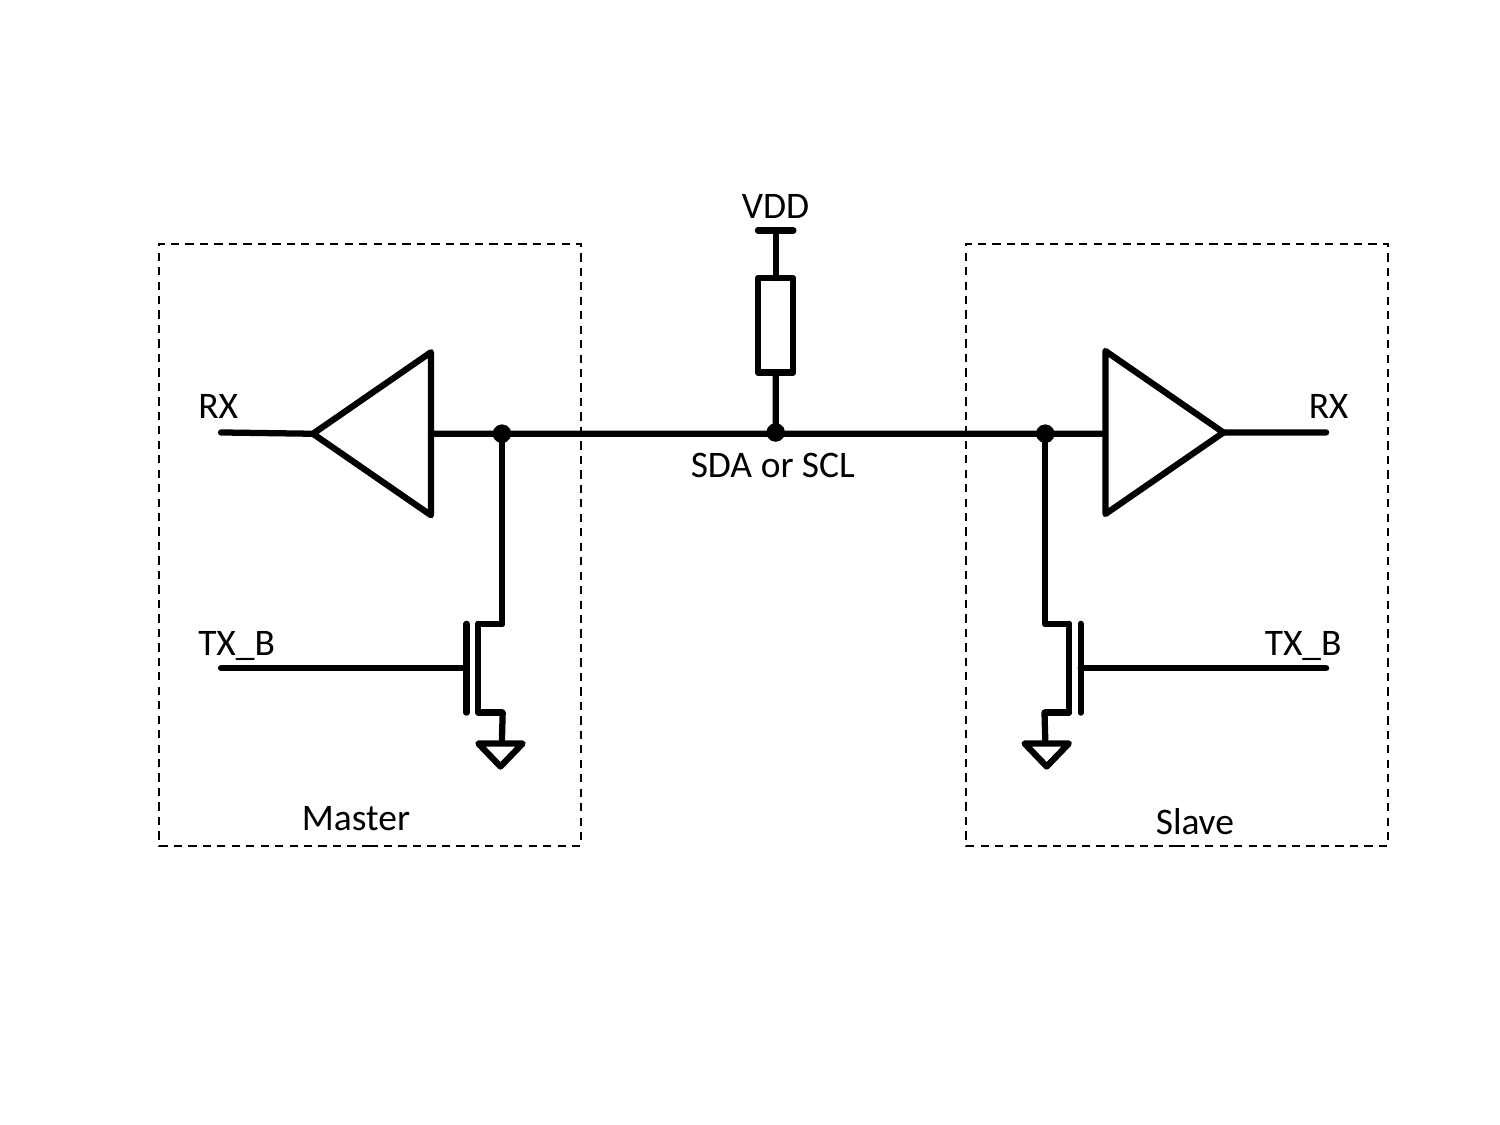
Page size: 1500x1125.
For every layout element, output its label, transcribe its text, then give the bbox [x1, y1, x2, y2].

text_box Slave [1140, 846, 1249, 850]
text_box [966, 243, 1388, 846]
text_box VDD [727, 173, 825, 234]
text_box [159, 243, 581, 846]
text_box SDA or SCL [676, 434, 871, 493]
text_box [757, 277, 794, 374]
